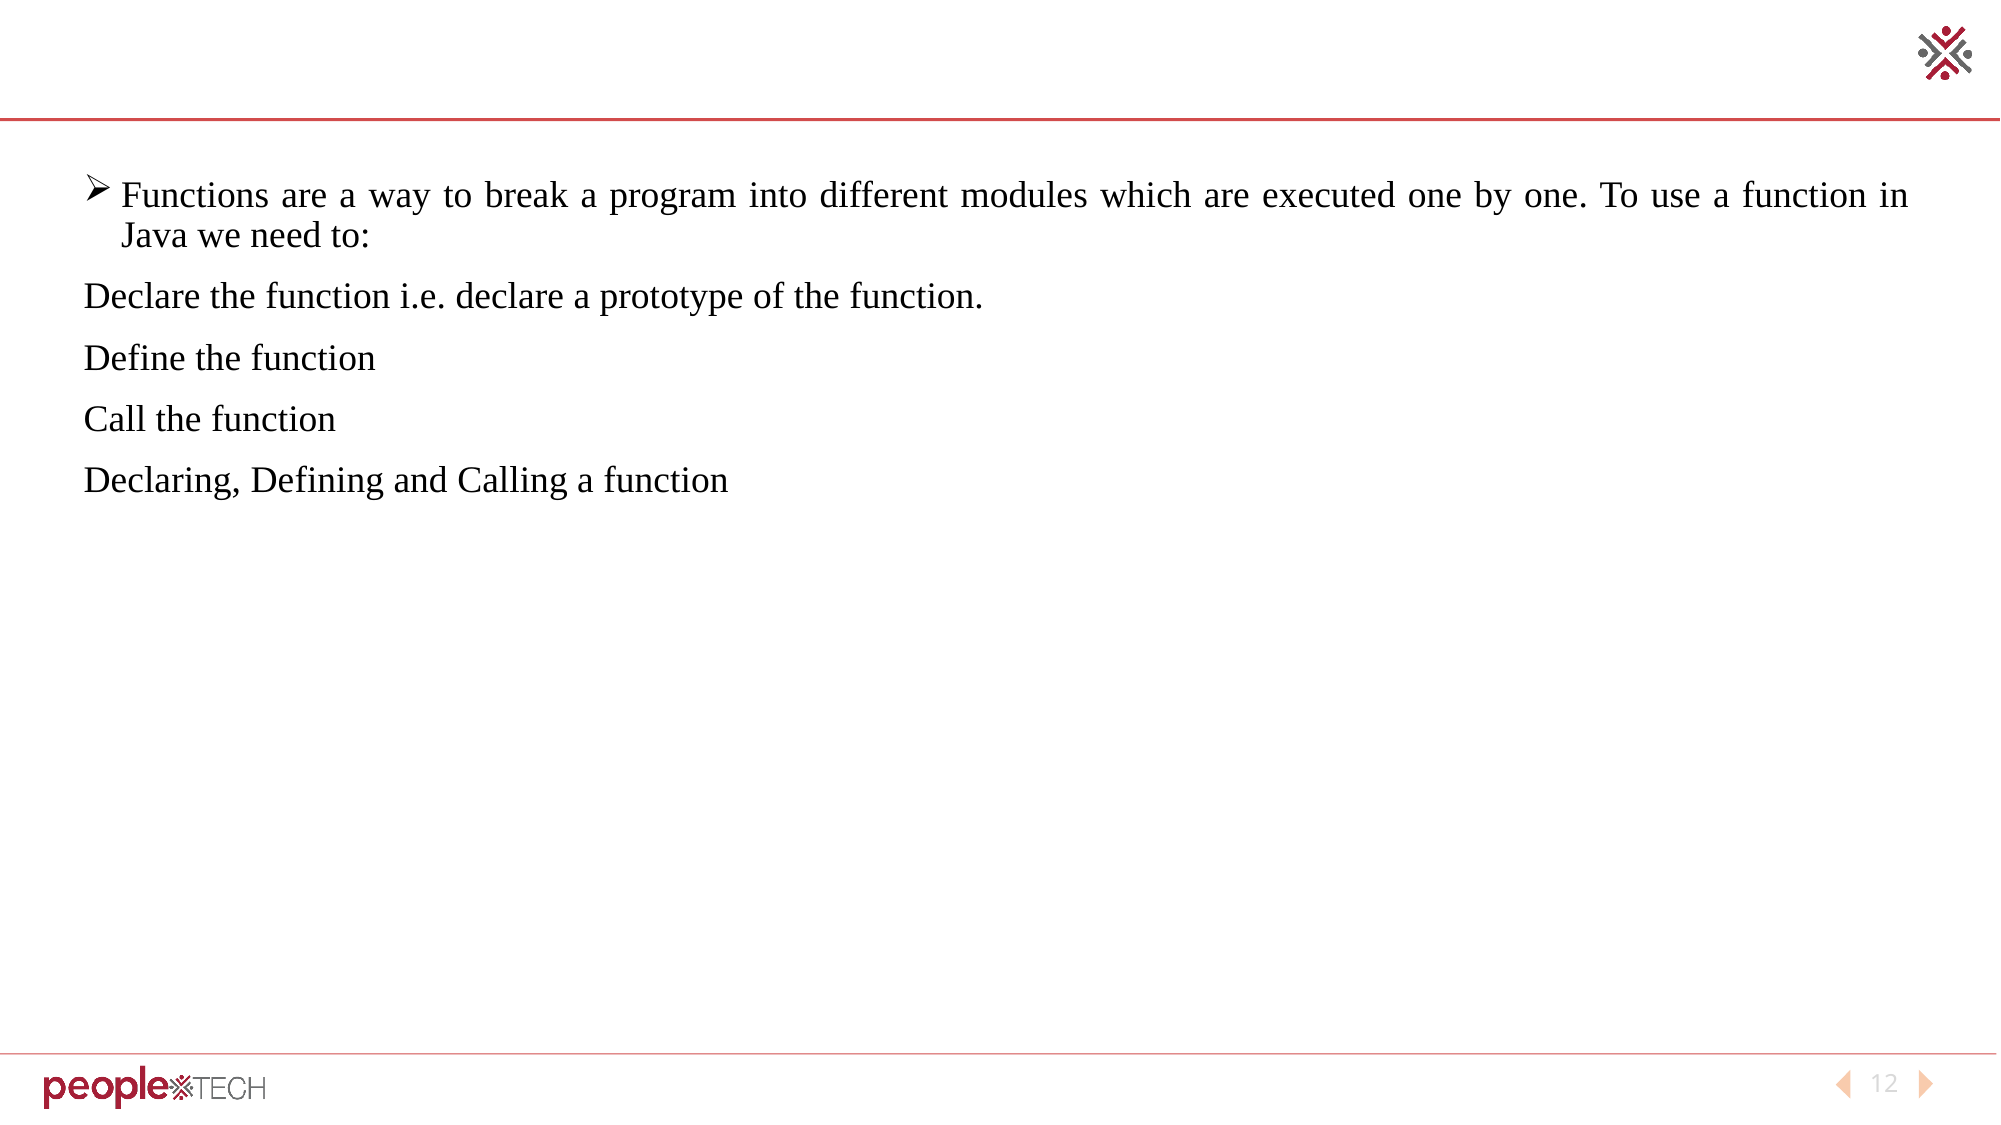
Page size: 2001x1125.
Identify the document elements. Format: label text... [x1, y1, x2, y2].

picture [31, 1059, 275, 1115]
picture [1918, 26, 1972, 80]
list Functions are a way to break a program into different modules which are executed one by one. To use a function in Java we need to: Declare the function i.e. declare a prototype of the function. Define the function Call the function Declaring, Defining and Calling a function [68, 167, 1926, 993]
